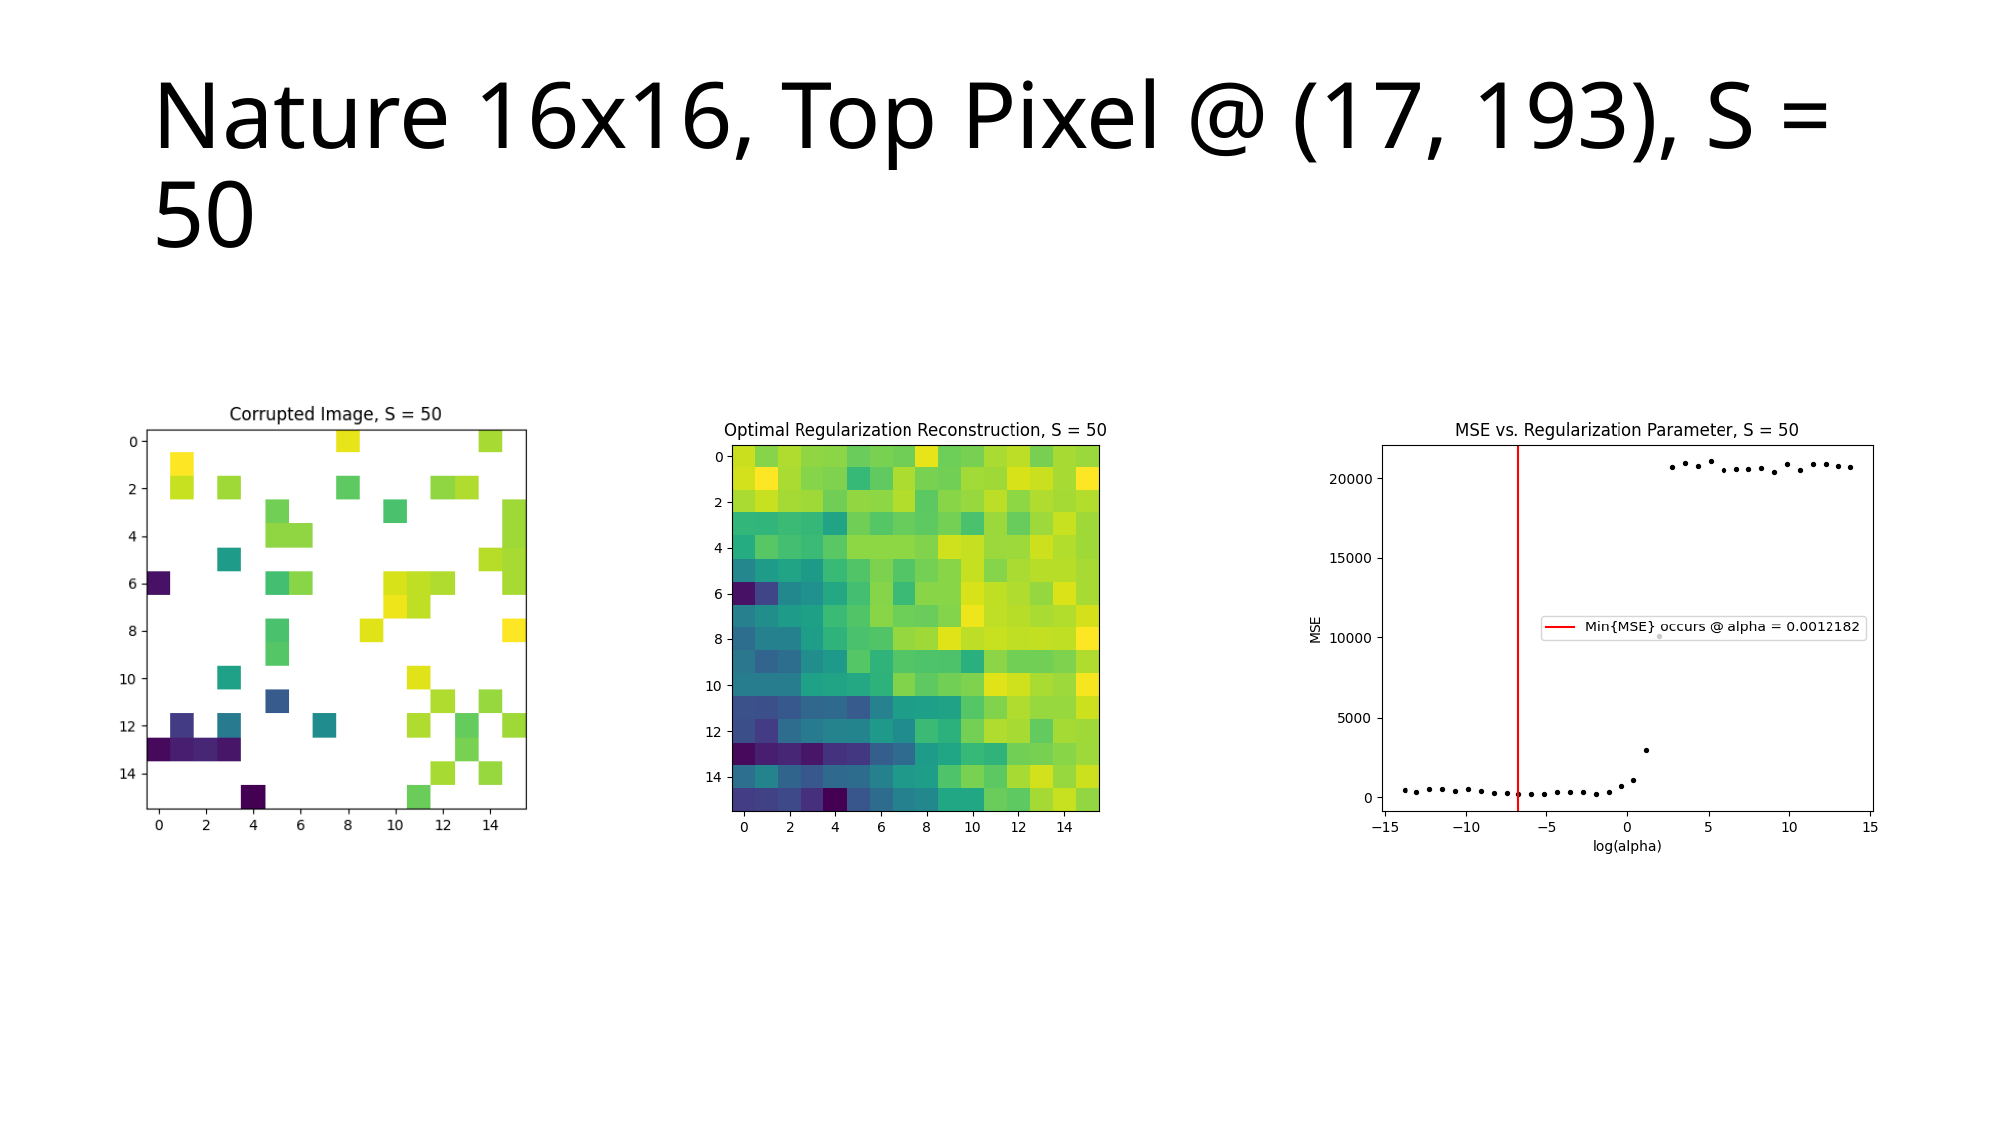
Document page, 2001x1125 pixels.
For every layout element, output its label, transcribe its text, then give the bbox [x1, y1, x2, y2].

title Nature 16x16, Top Pixel @ (17, 193), S = 50 [137, 59, 1863, 278]
picture [0, 370, 1224, 863]
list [1302, 387, 1936, 863]
